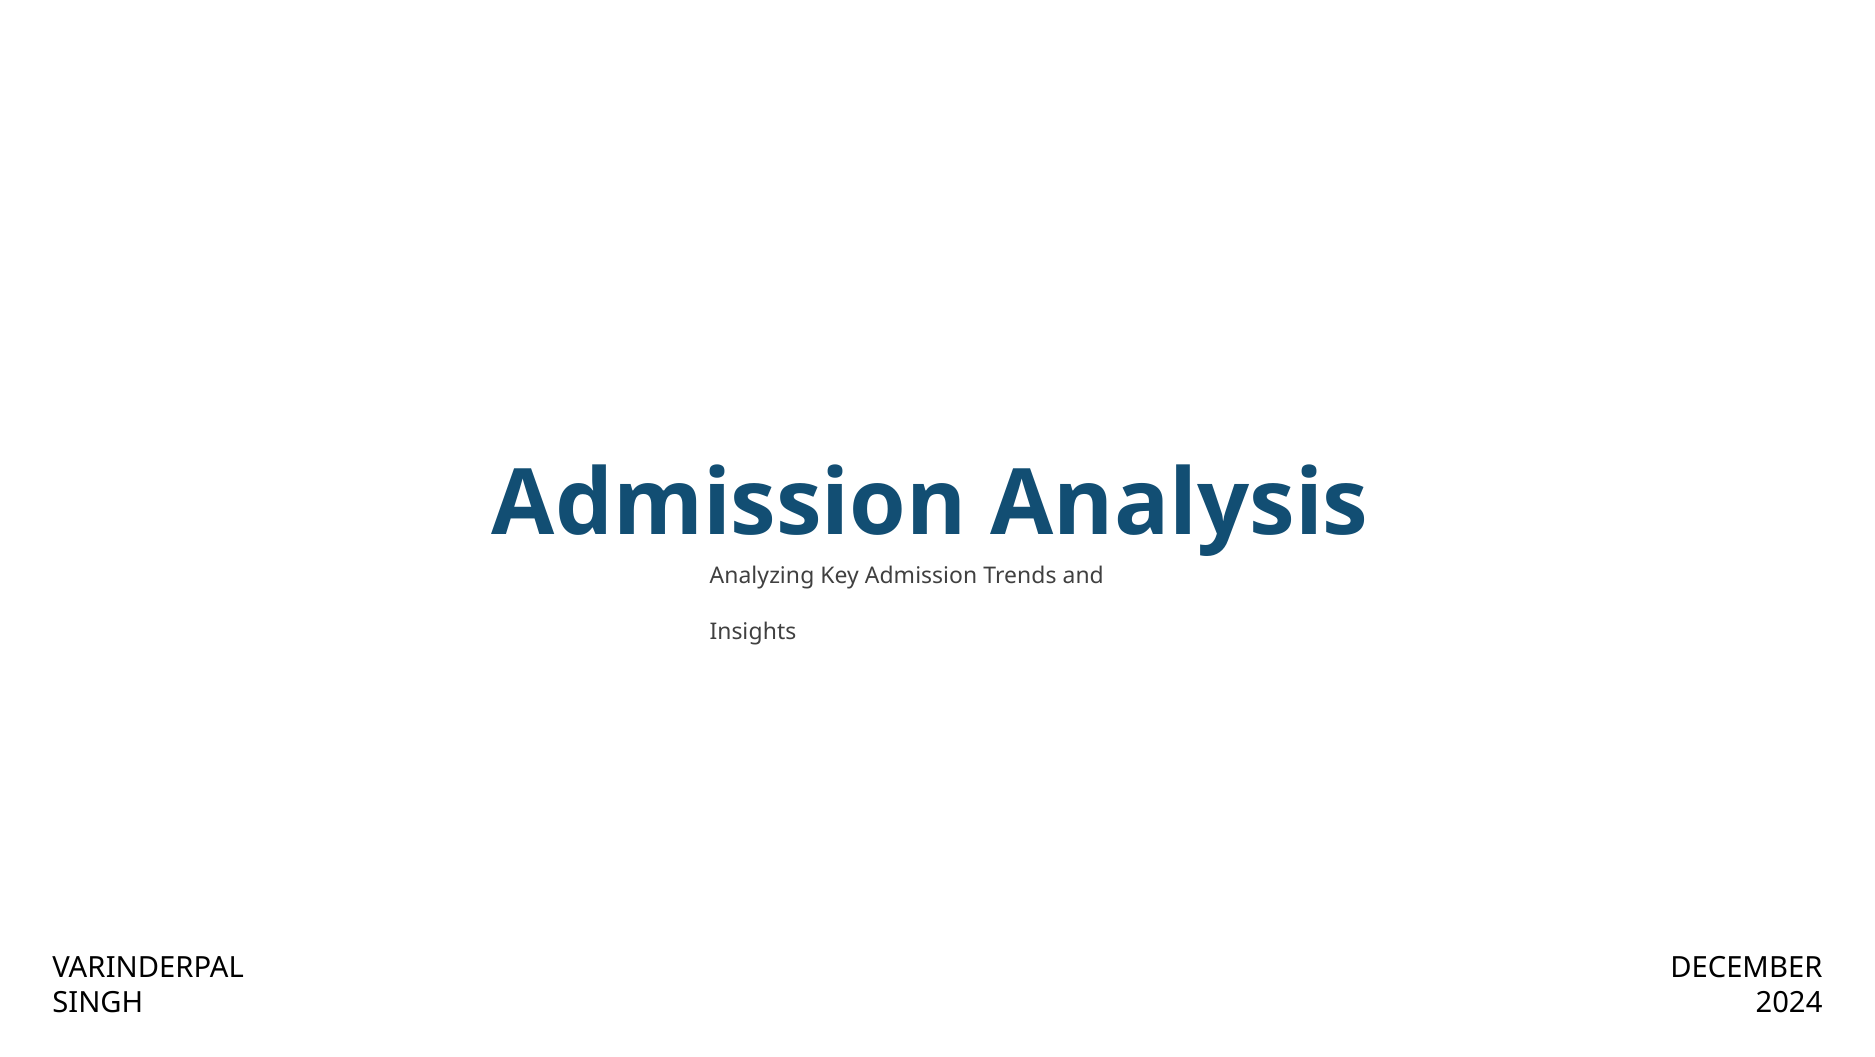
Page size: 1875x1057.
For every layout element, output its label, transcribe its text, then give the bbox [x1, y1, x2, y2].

text_box Admission Analysis [491, 450, 1384, 553]
text_box DECEMBER 2024 [1537, 940, 1838, 1026]
text_box Analyzing Key Admission Trends and Insights [709, 531, 1166, 644]
text_box VARINDERPAL SINGH [37, 940, 338, 1026]
